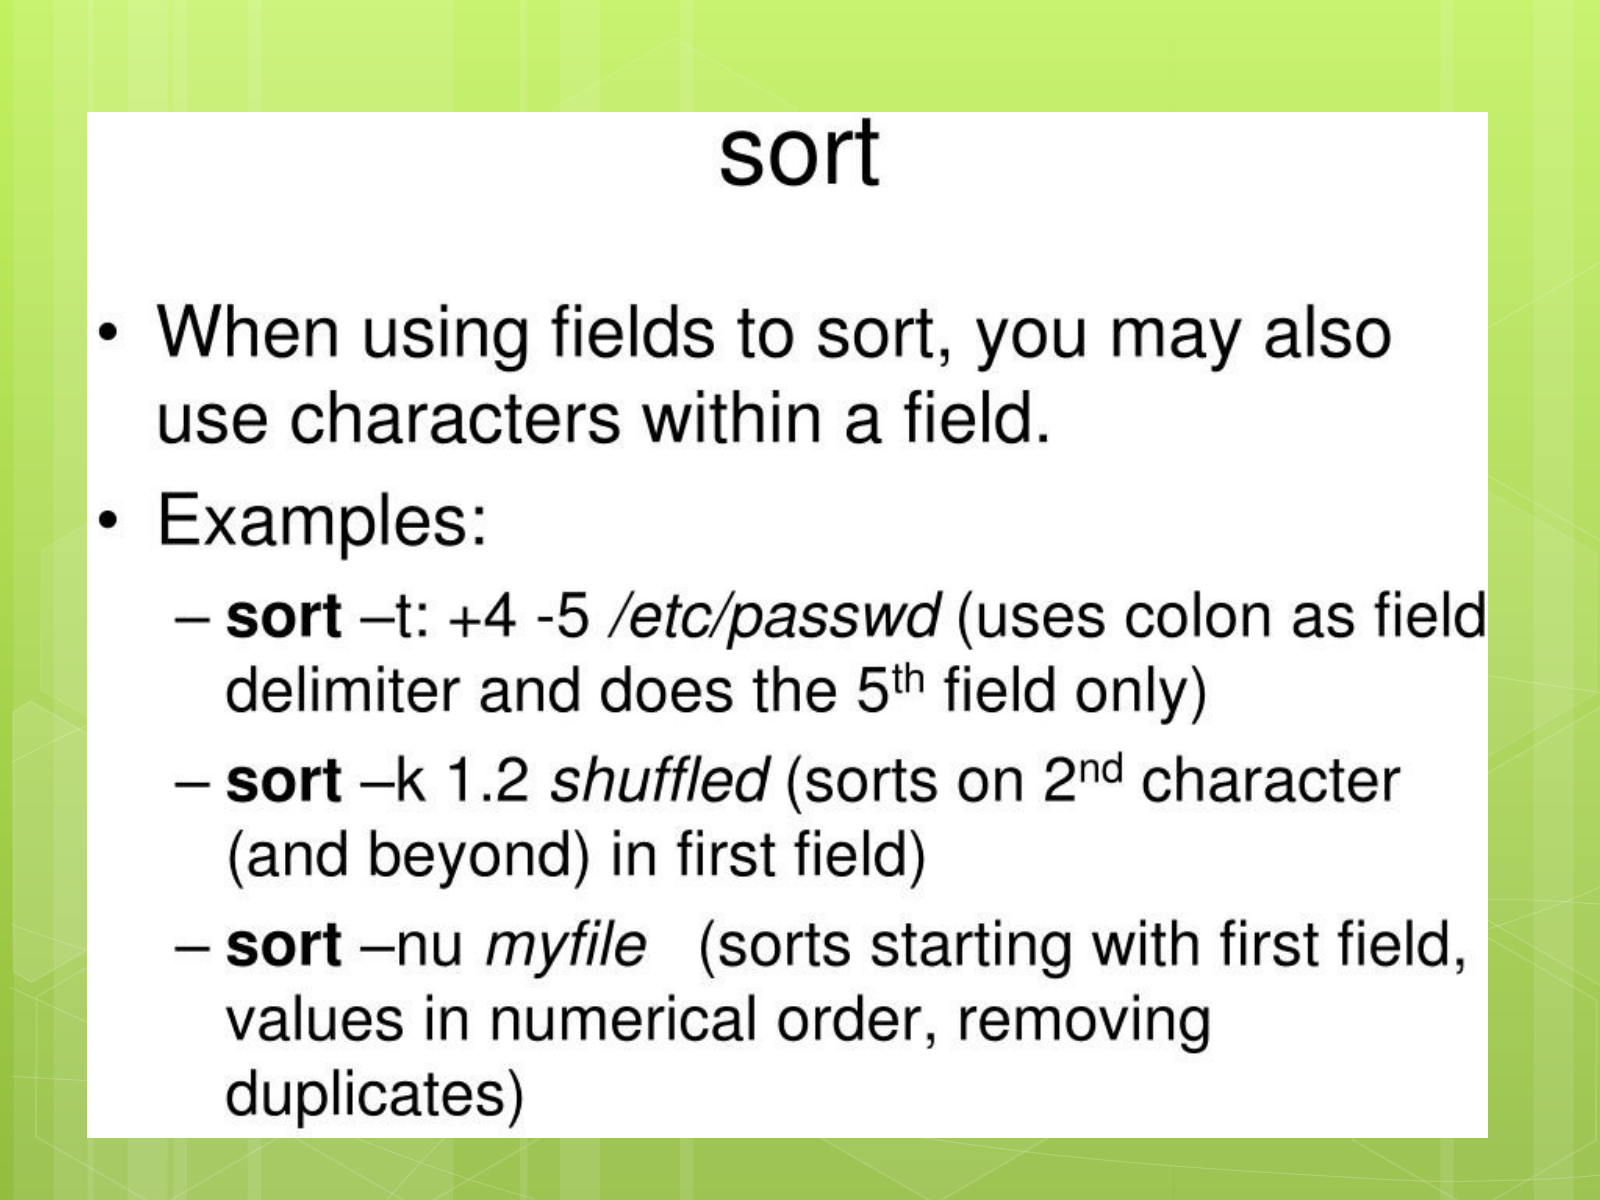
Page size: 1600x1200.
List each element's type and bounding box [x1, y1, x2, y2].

picture [87, 112, 1488, 1138]
